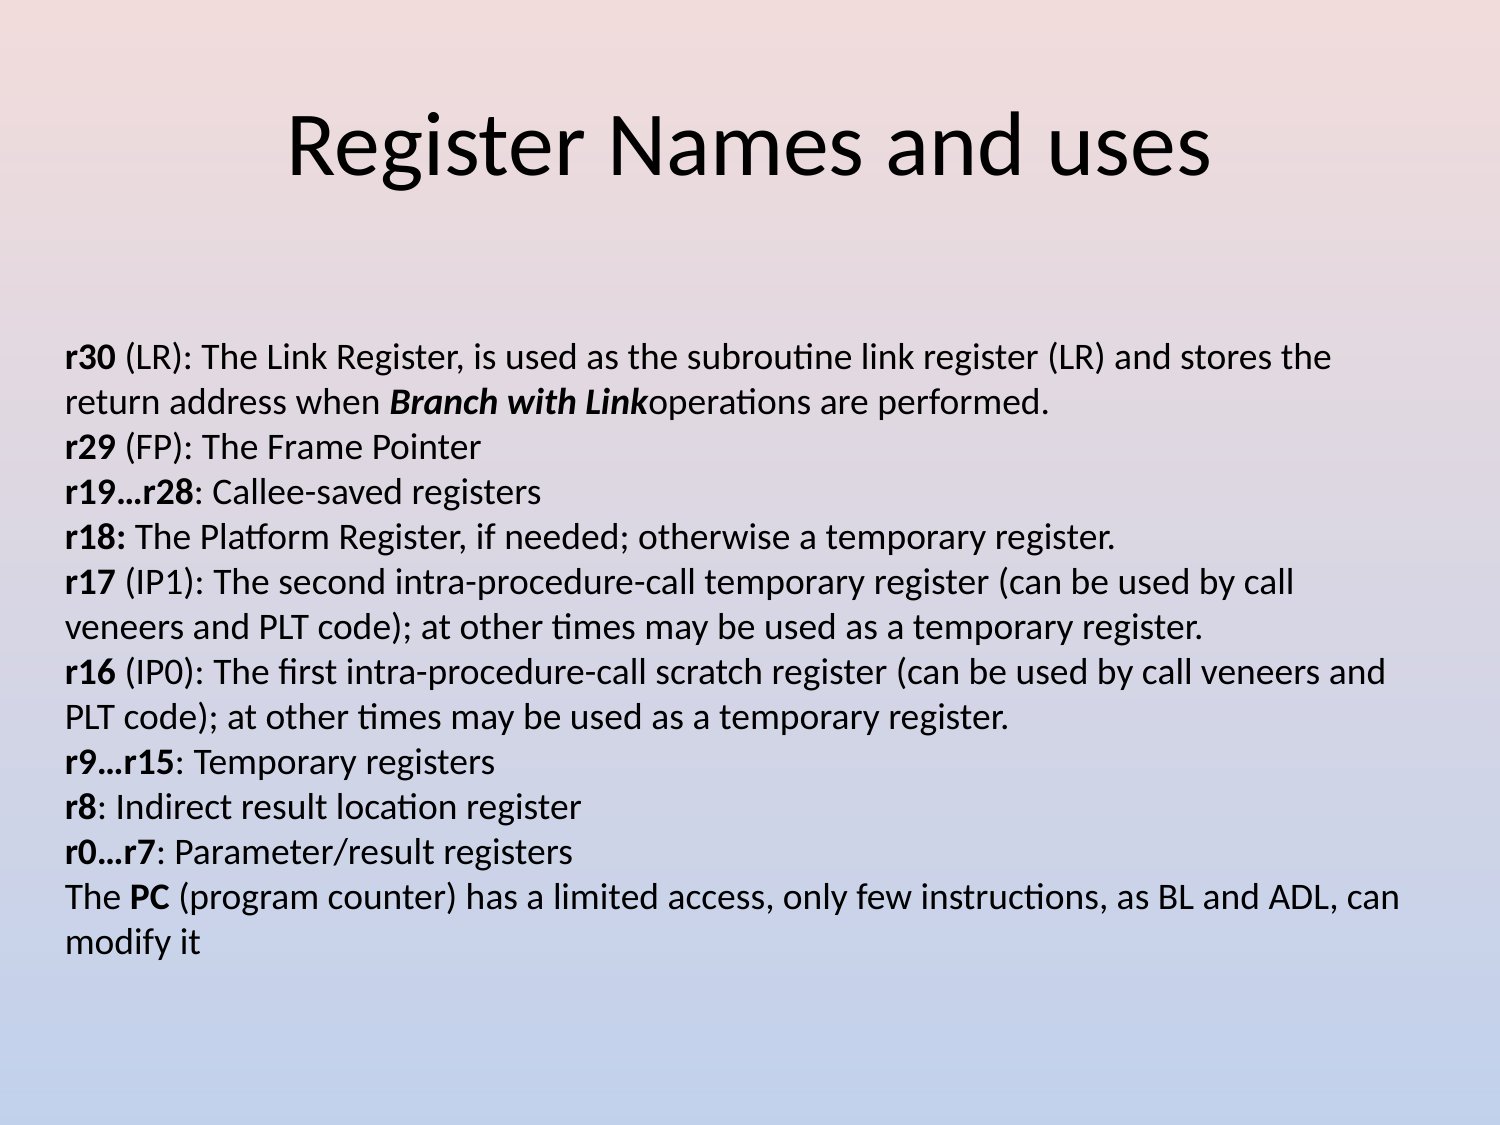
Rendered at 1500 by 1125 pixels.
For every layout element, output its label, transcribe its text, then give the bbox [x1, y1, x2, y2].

title Register Names and uses [75, 45, 1425, 233]
text_box r30 (LR): The Link Register, is used as the subroutine link register (LR) and stores the return address when Branch with Linkoperations are performed. r29 (FP): The Frame Pointer r19…r28: Callee-saved registers r18: The Platform Register, if needed; otherwise a temporary register. r17 (IP1): The second intra-procedure-call temporary register (can be used by call veneers and PLT code); at other times may be used as a temporary register. r16 (IP0): The first intra-procedure-call scratch register (can be used by call veneers and PLT code); at other times may be used as a temporary register. r9…r15: Temporary registers r8: Indirect result location register r0…r7: Parameter/result registers The PC (program counter) has a limited access, only few instructions, as BL and ADL, can modify it [50, 324, 1425, 1015]
